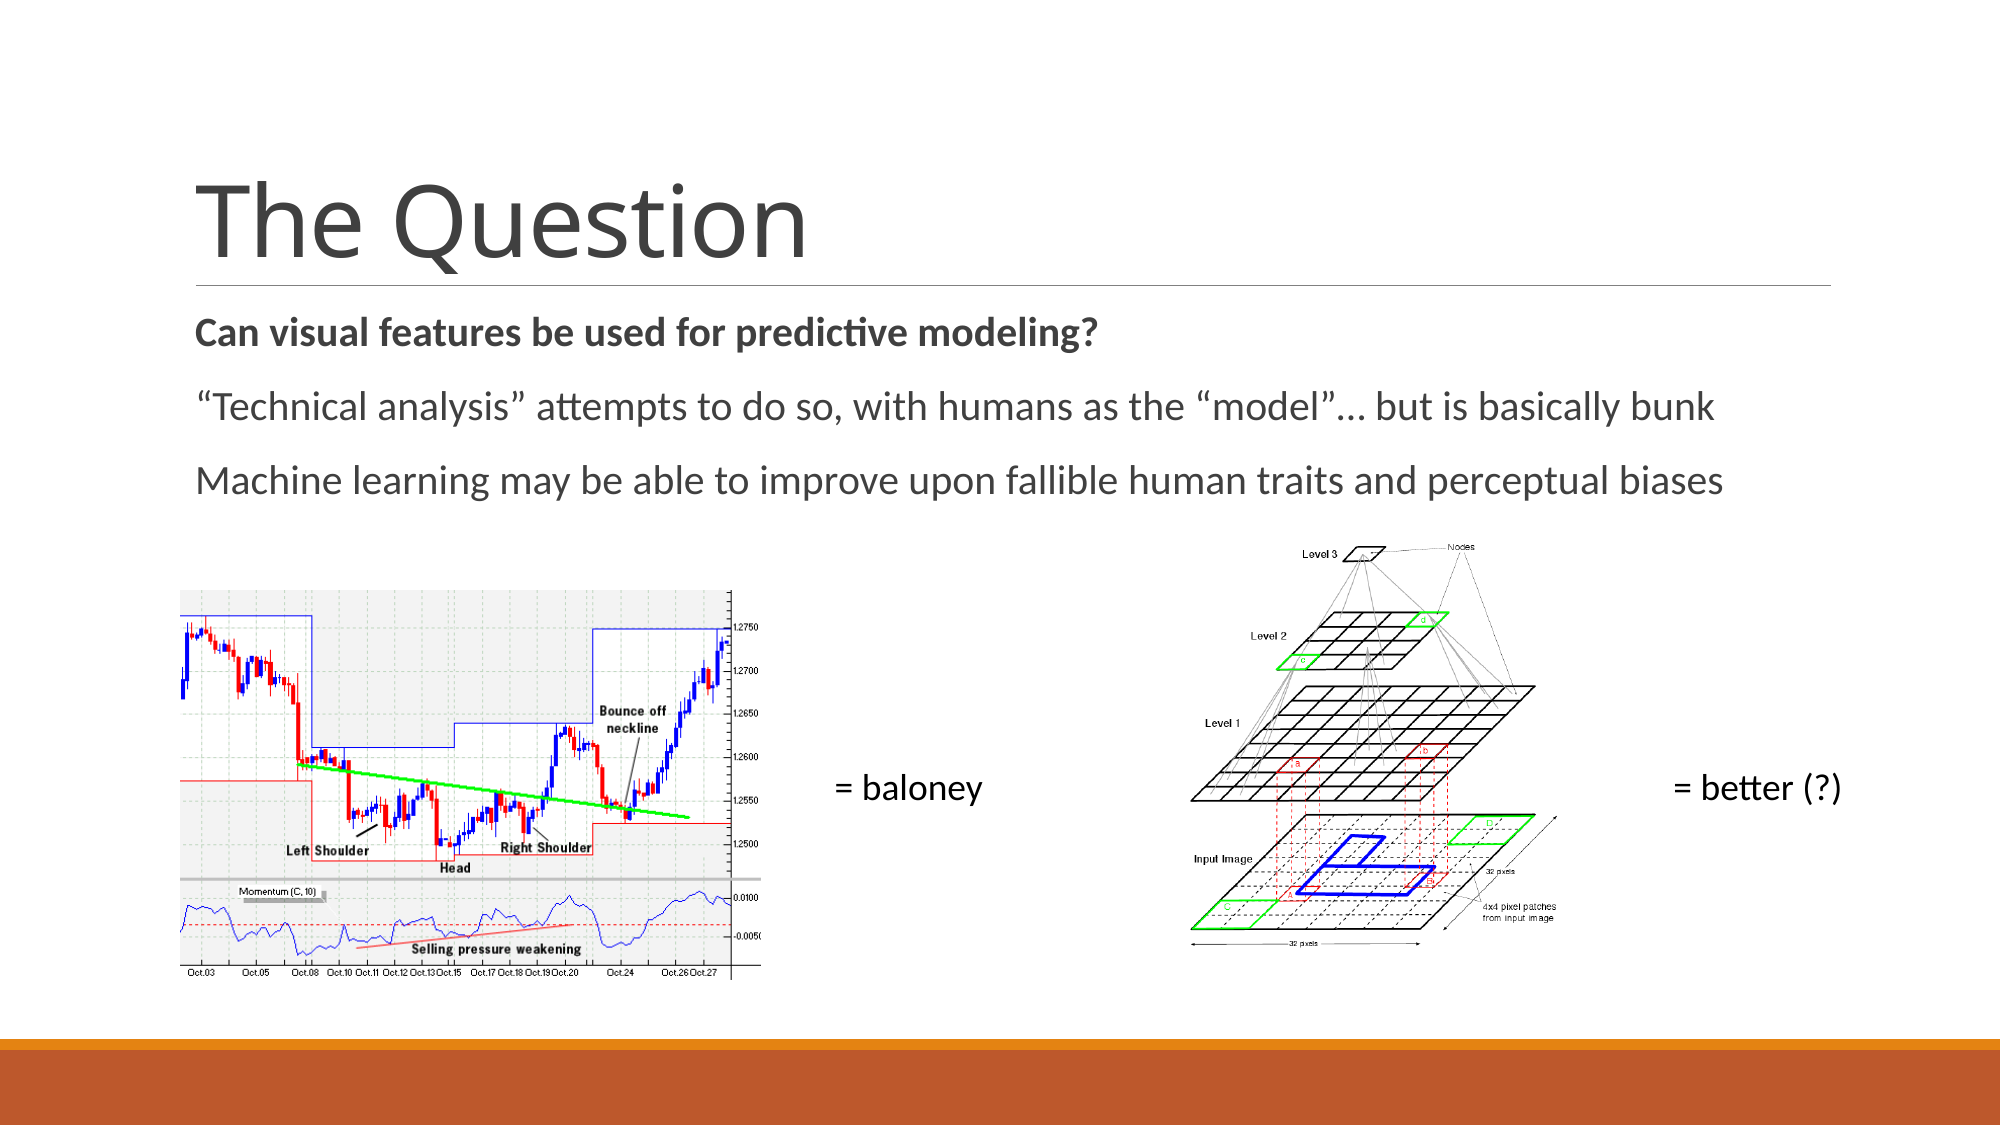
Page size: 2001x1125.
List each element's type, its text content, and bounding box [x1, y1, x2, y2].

text_box = better (?) [1658, 755, 1918, 815]
list Can visual features be used for predictive modeling? “Technical analysis” attempts to do so, with humans as the “model”… but is basically bunk Machine learning may be able to improve upon fallible human traits and perceptual biases [180, 302, 1830, 963]
picture [1141, 519, 1596, 964]
title The Question [180, 47, 1830, 285]
picture [179, 589, 762, 982]
text_box = baloney [819, 755, 1079, 815]
